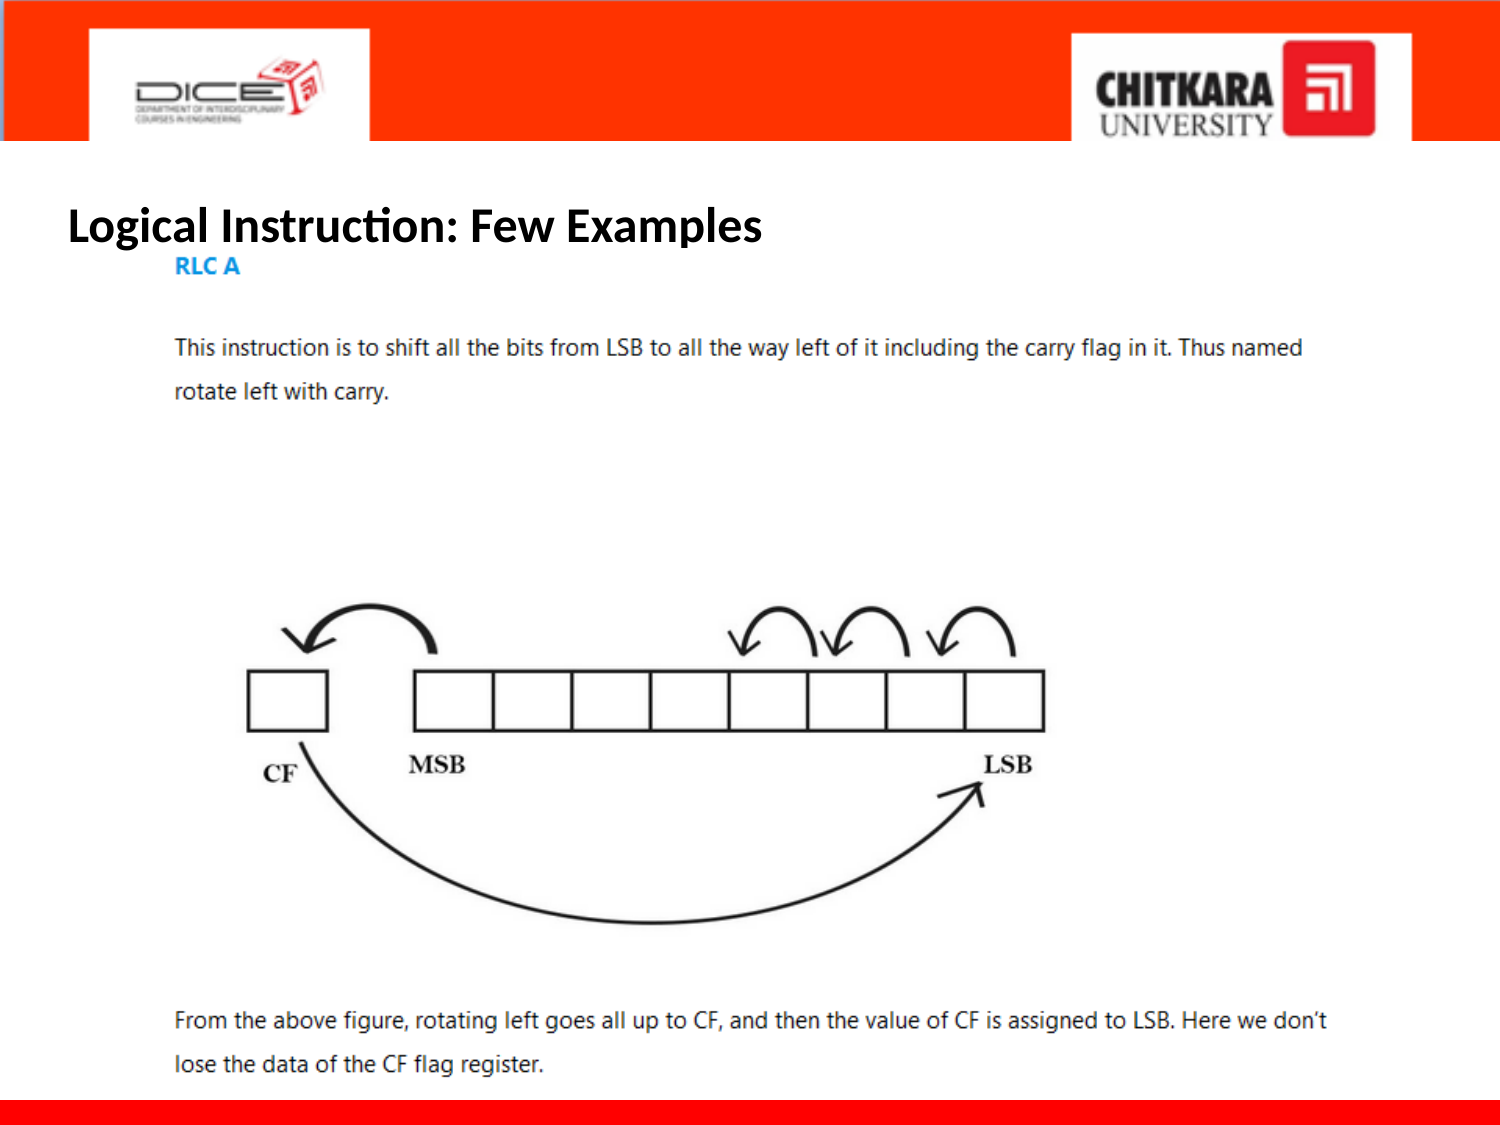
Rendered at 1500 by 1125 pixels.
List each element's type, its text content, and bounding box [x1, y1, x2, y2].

picture [0, 0, 1500, 142]
picture [155, 248, 1344, 1085]
list Logical Instruction: Few Examples [53, 184, 1500, 1125]
